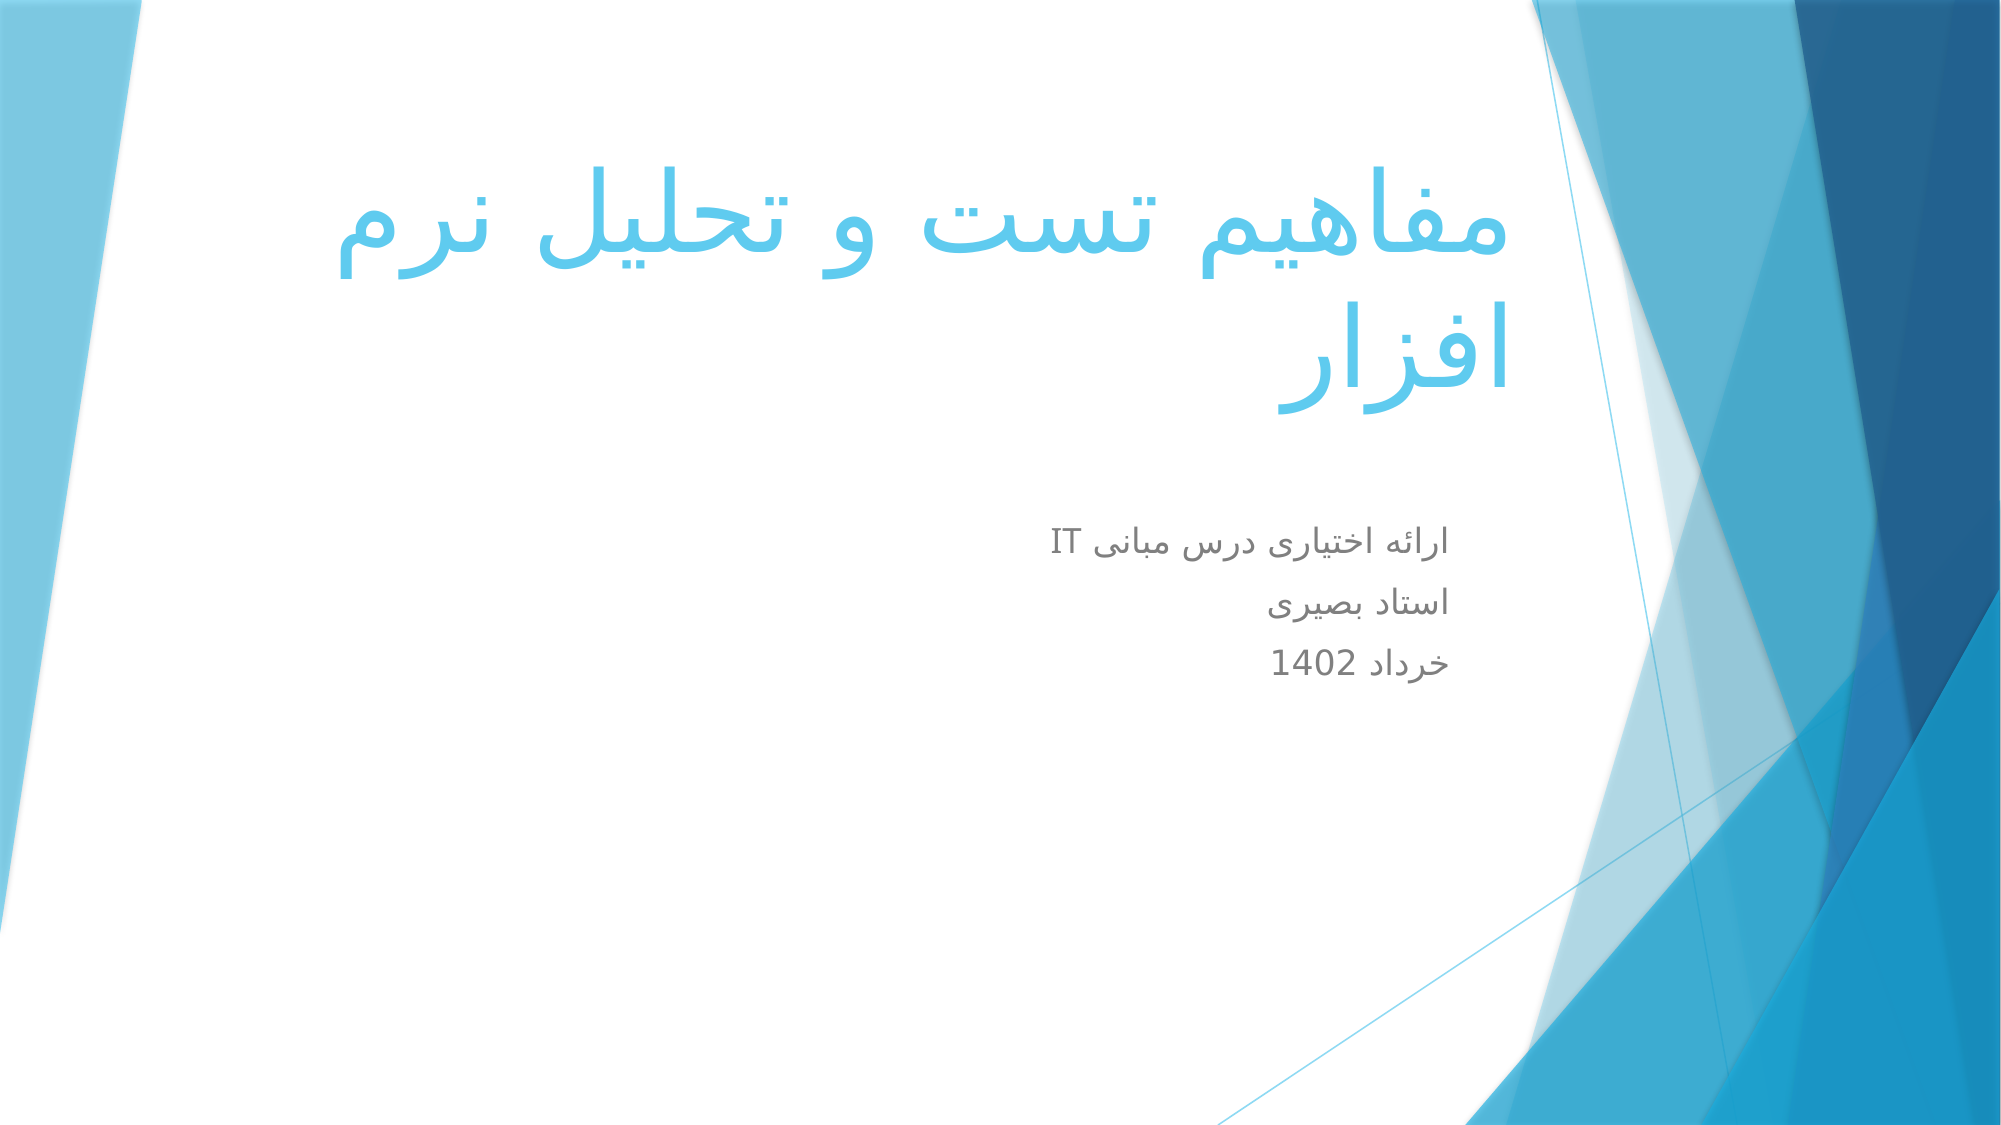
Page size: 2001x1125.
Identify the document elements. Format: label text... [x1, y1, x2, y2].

subtitle ارائه اختیاری درس مبانی IT استاد بصیری خرداد 1402 [190, 510, 1466, 691]
title مفاهیم تست و تحلیل نرم افزار [256, 147, 1531, 418]
